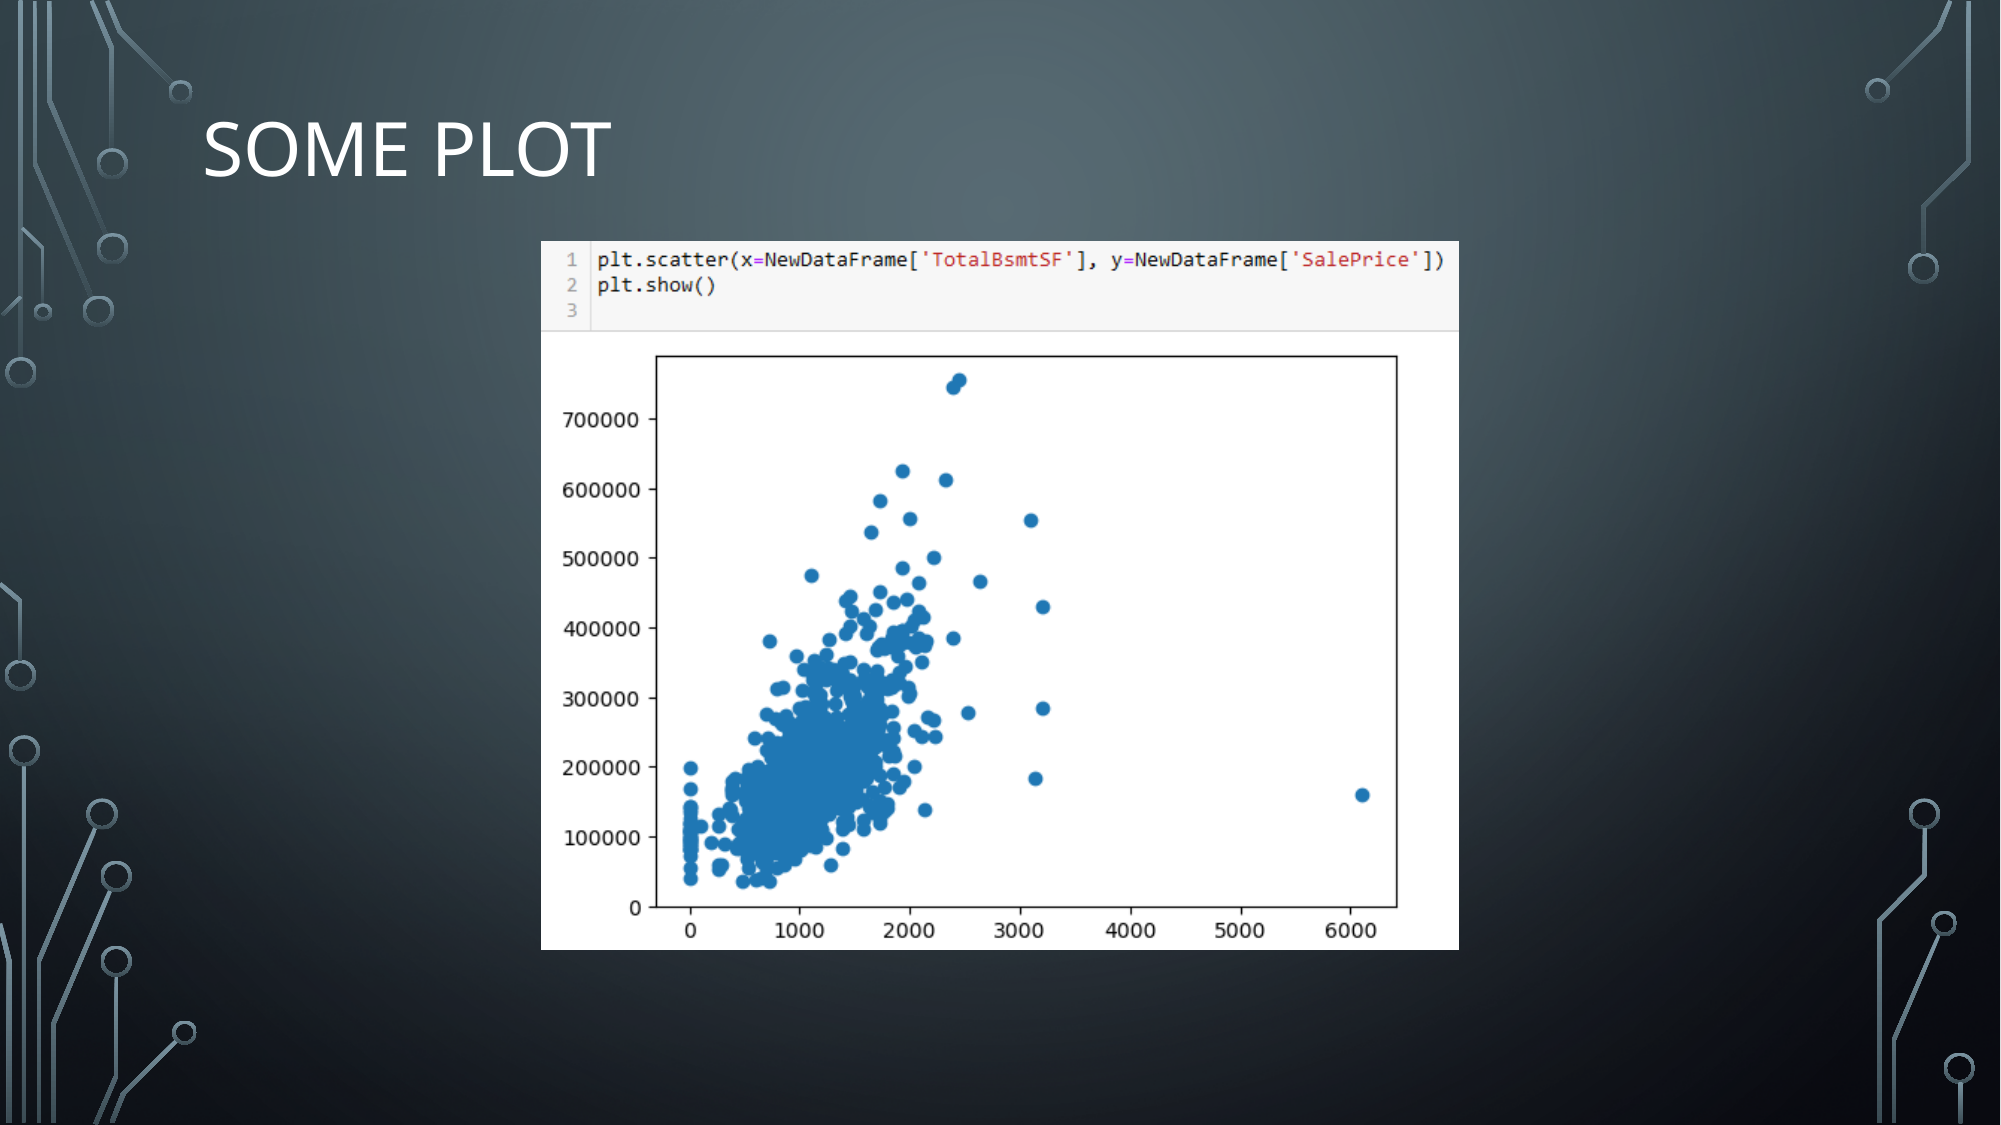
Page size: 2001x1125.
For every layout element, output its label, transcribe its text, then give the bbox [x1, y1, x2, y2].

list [540, 241, 1459, 951]
title Some Plot [187, 101, 1813, 203]
